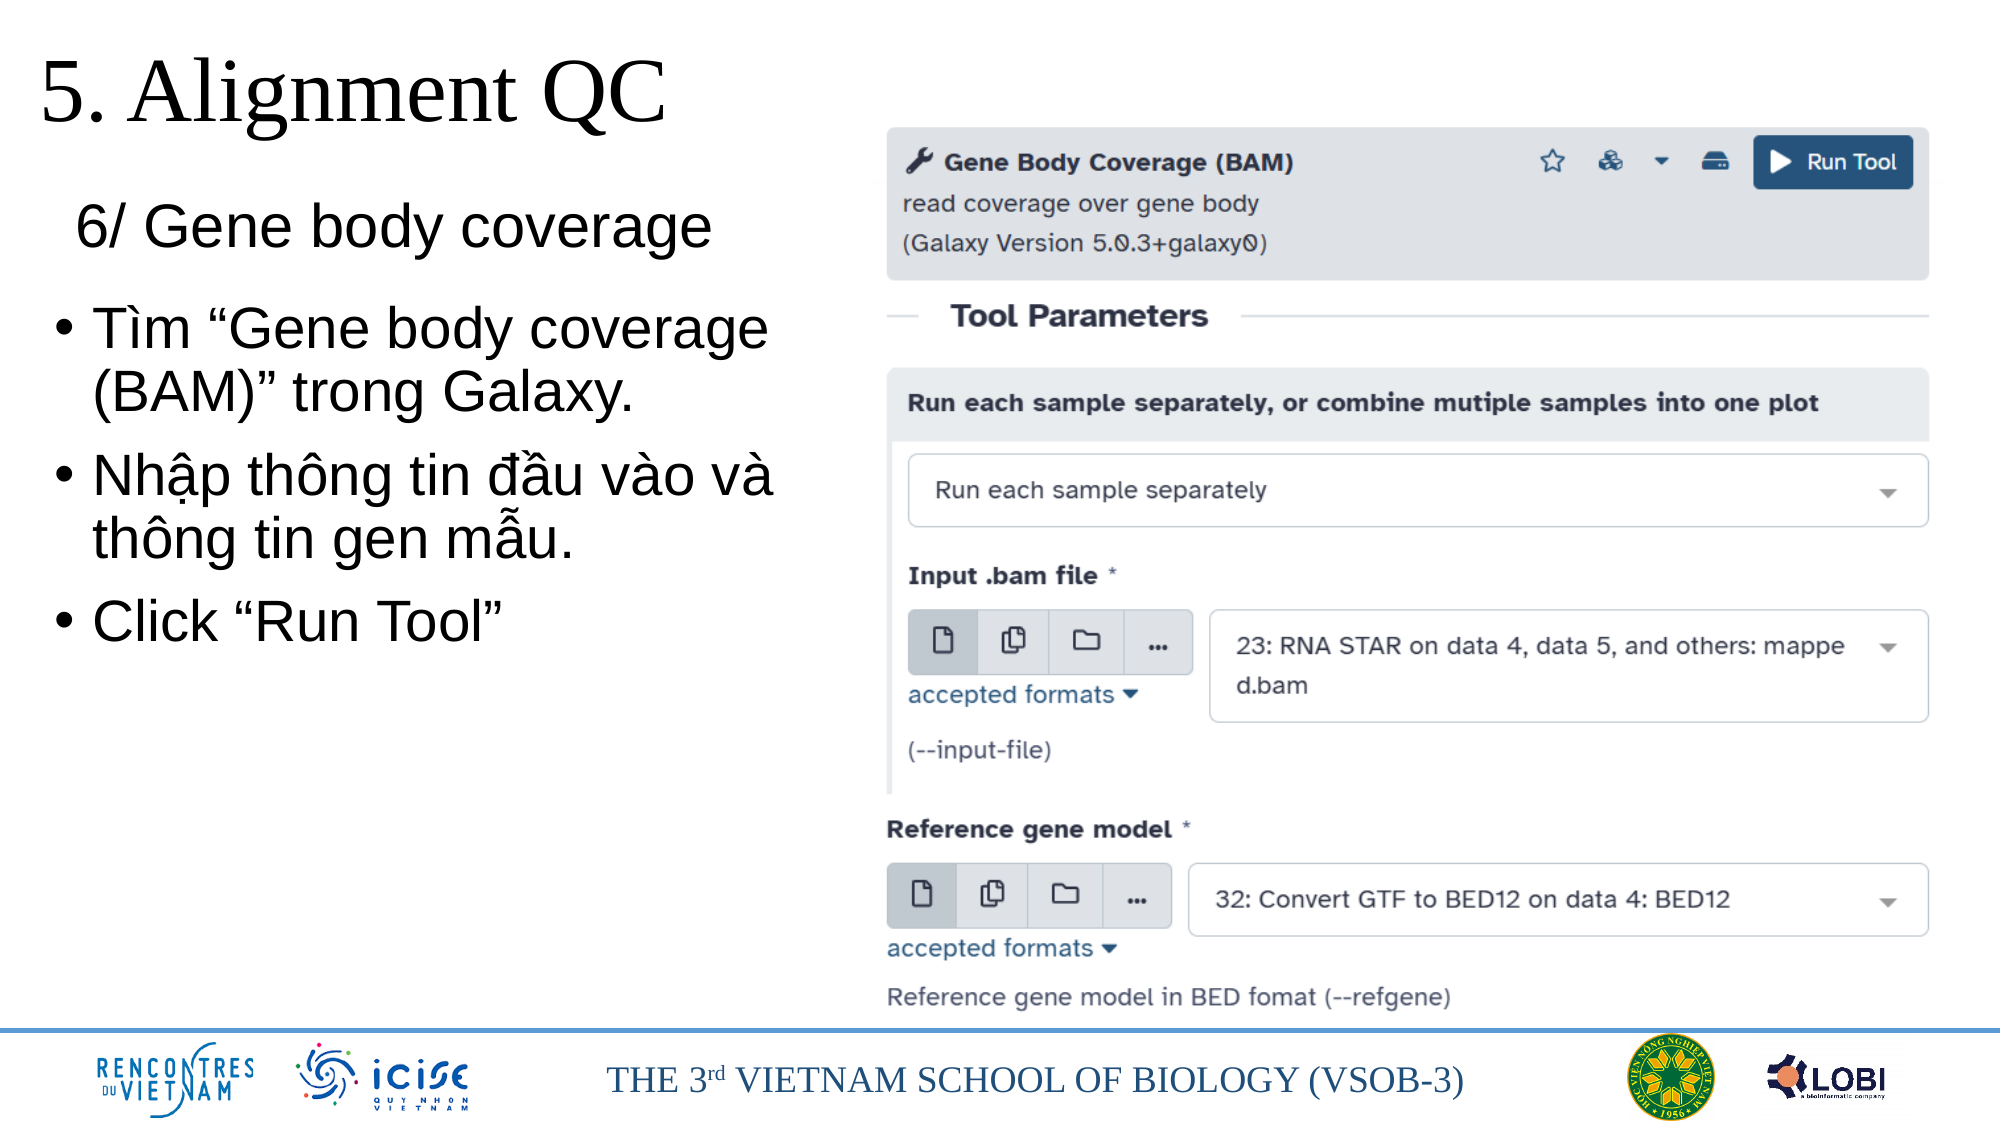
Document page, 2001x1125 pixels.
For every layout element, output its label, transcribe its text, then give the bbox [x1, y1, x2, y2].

picture [1627, 1033, 1715, 1121]
text_box 6/ Gene body coverage [59, 186, 849, 269]
text_box Tìm “Gene body coverage (BAM)” trong Galaxy. Nhập thông tin đầu vào và thông tin gen mẫu. Click “Run Tool” [39, 291, 814, 1005]
text_box 5. Alignment QC [24, 19, 1750, 164]
picture [264, 1034, 498, 1123]
picture [97, 1035, 254, 1123]
picture [1754, 1033, 1911, 1122]
picture [854, 101, 1961, 1024]
